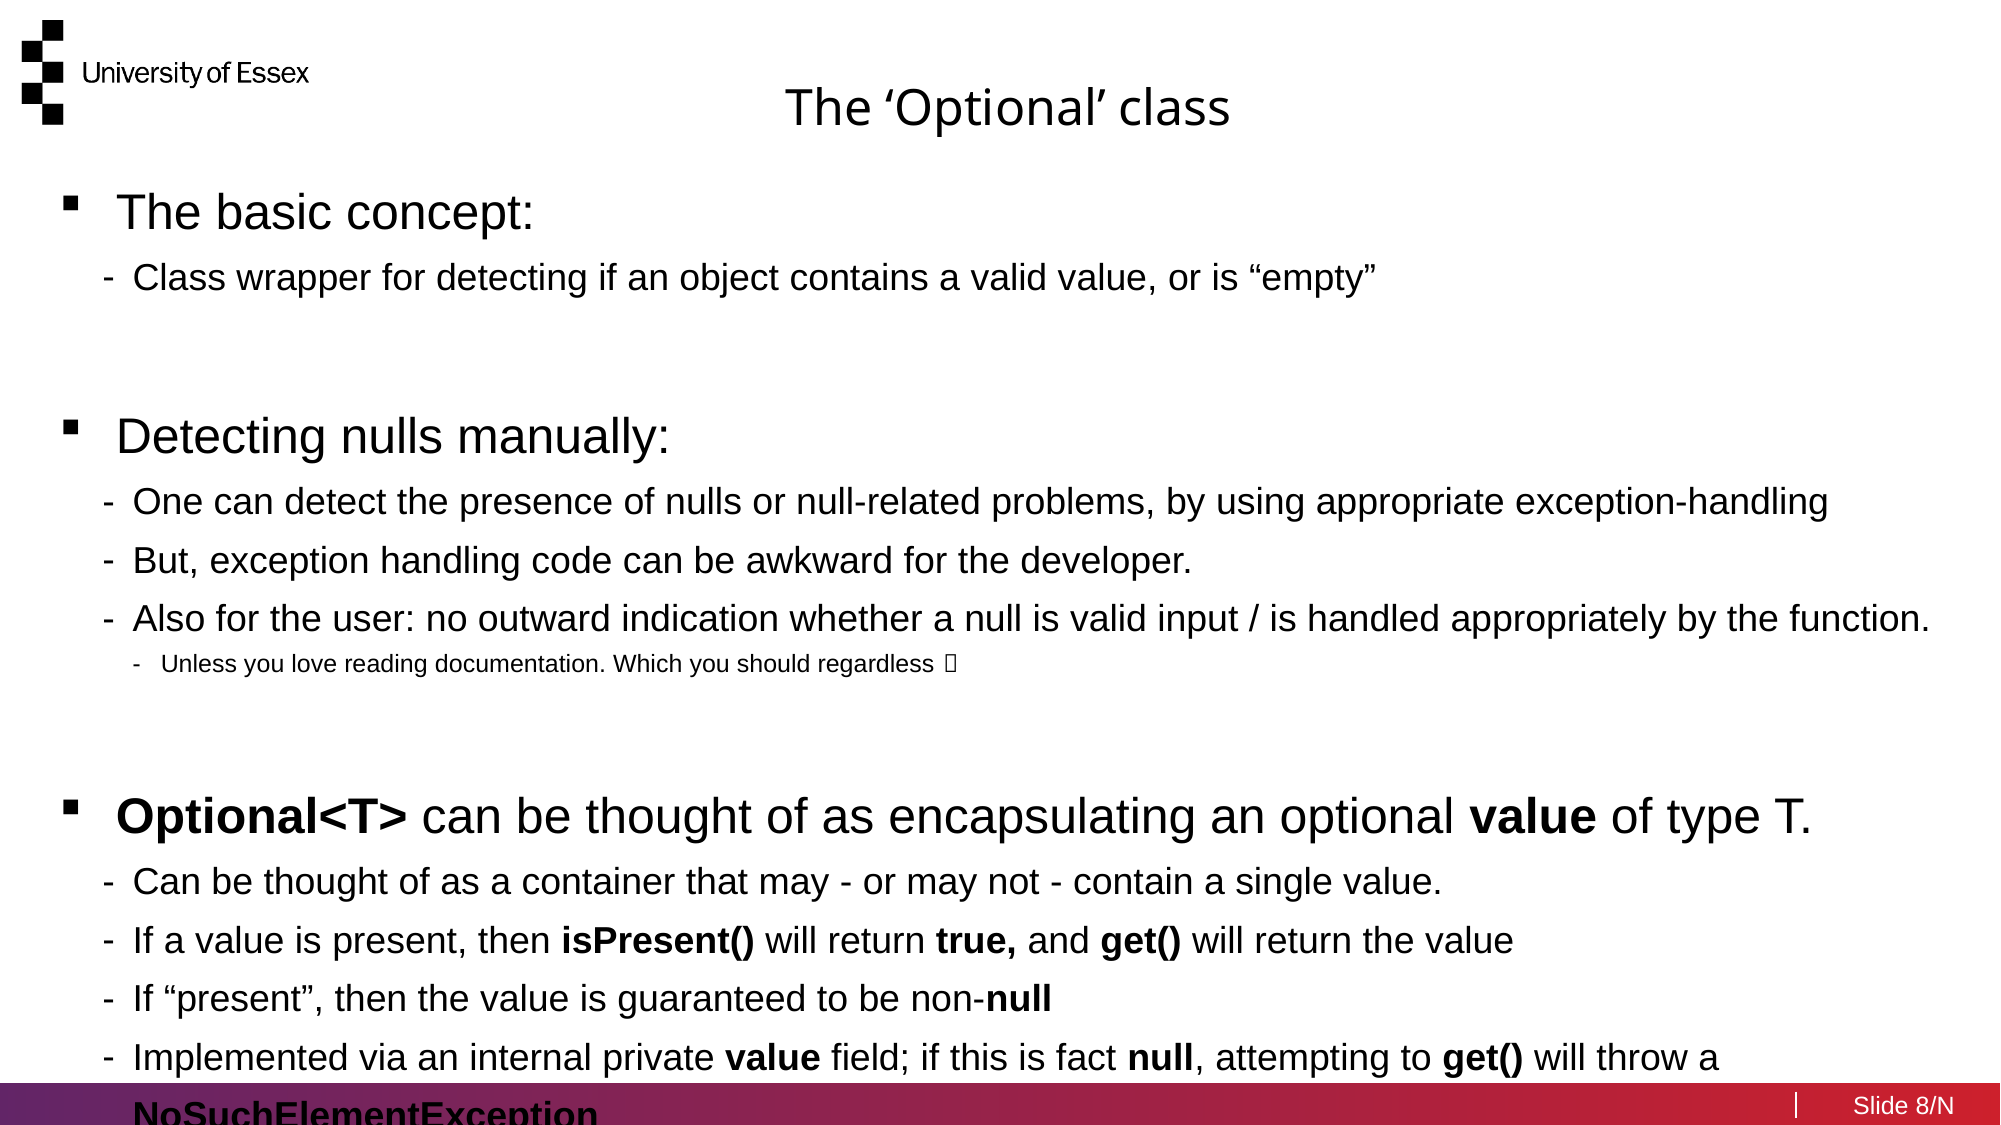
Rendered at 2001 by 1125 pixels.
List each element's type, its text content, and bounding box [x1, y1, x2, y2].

list The ‘Optional’ class [58, 49, 1959, 116]
slide_number 8/N [1915, 1083, 2000, 1125]
picture [0, 0, 330, 146]
list The basic concept: Class wrapper for detecting if an object contains a valid value, or is “empty” Detecting nulls manually: One can detect the presence of nulls or null-related problems, by using appropriate exception-handling But, exception handling code can be awkward for the developer. Also for the user: no outward indication whether a null is valid input / is handled appropriately by the function. Unless you love reading documentation. Which you should regardless  Optional<T> can be thought of as encapsulating an optional value of type T. Can be thought of as a container that may - or may not - contain a single value. If a value is present, then isPresent() will return true, and get() will return the value If “present”, then the value is guaranteed to be non-null Implemented via an internal private value field; if this is fact null, attempting to get() will throw a NoSuchElementException [58, 137, 1959, 1041]
